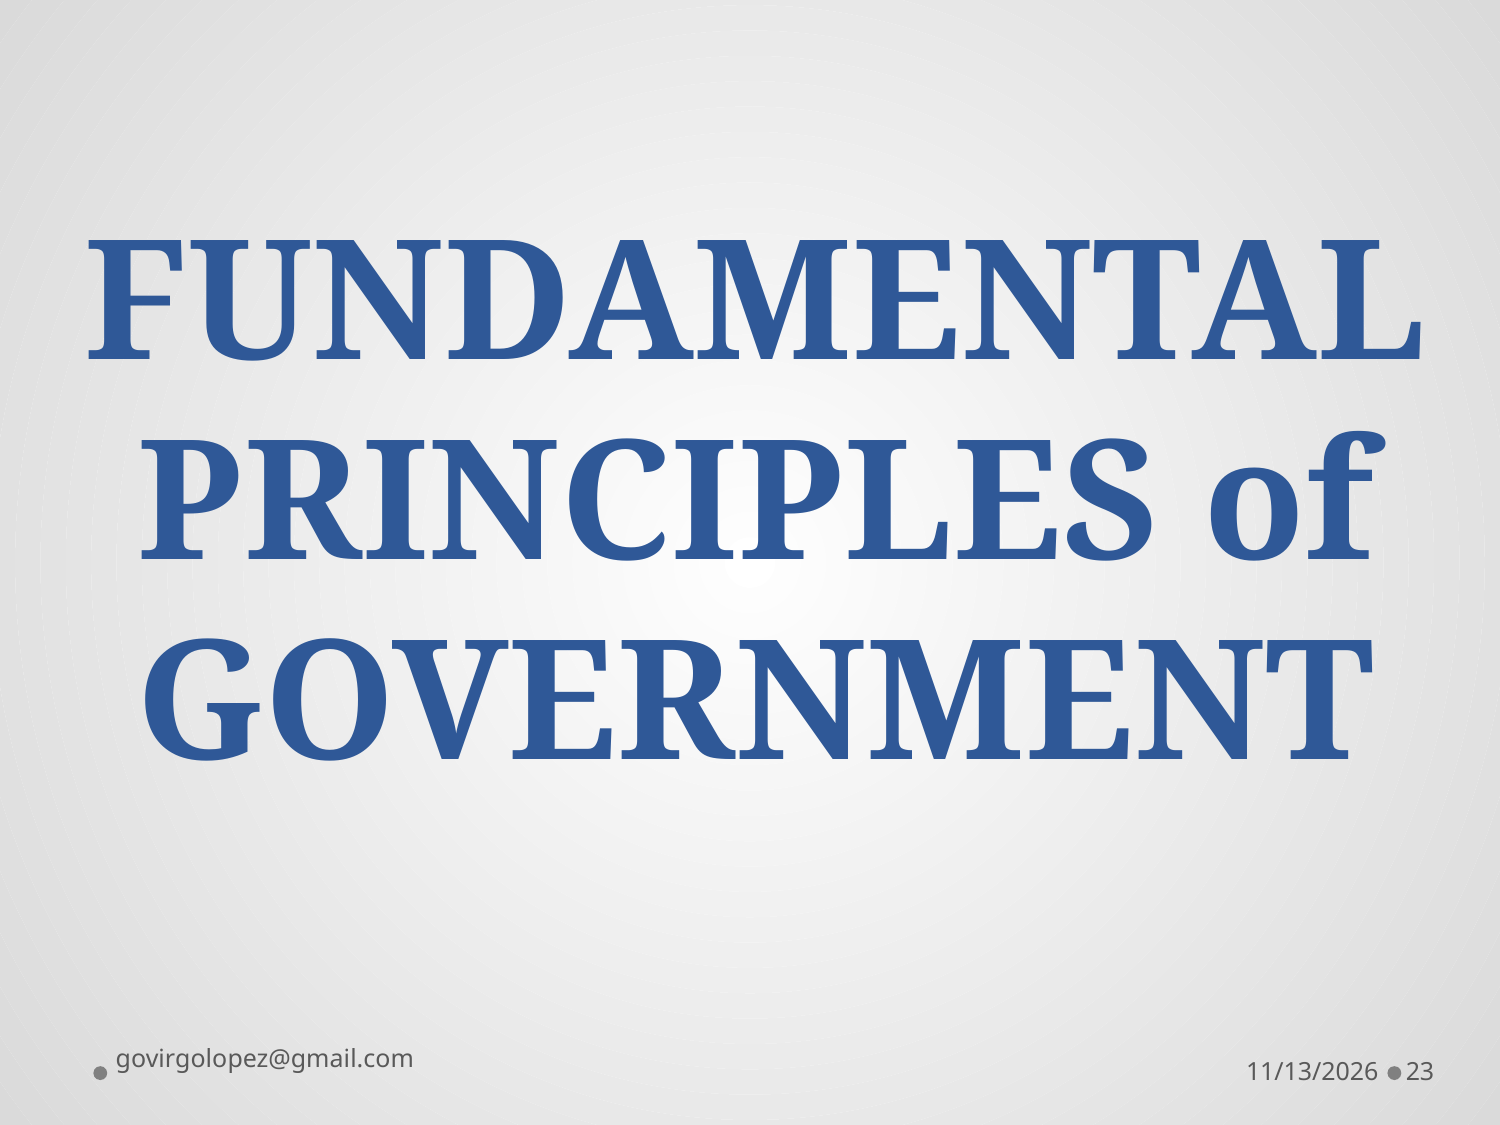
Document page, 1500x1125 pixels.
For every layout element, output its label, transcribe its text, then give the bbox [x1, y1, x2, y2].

title FUNDAMENTAL PRINCIPLES of GOVERNMENT [50, 99, 1463, 800]
slide_number 23 [1401, 1042, 1494, 1103]
footer govirgolopez@gmail.com [108, 1042, 576, 1103]
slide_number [1043, 1042, 1386, 1103]
